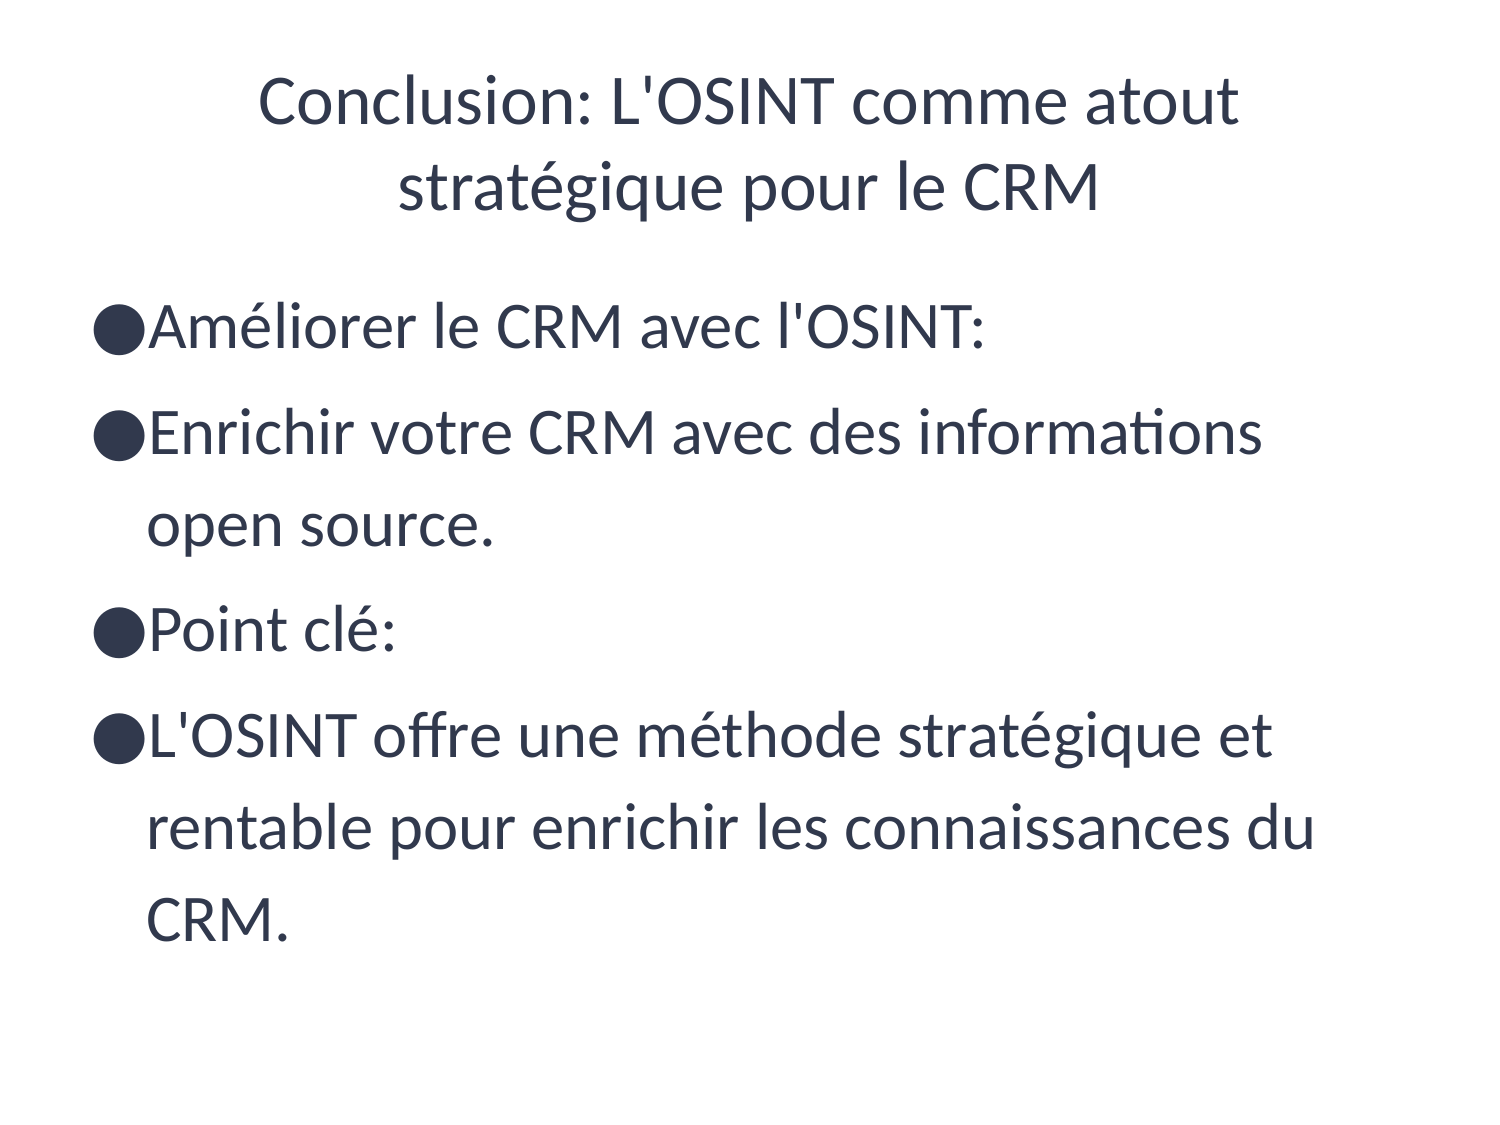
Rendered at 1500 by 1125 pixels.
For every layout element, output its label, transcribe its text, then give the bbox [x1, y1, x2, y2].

title Conclusion: L'OSINT comme atout stratégique pour le CRM [75, 45, 1425, 233]
list Améliorer le CRM avec l'OSINT: Enrichir votre CRM avec des informations open source. Point clé: L'OSINT offre une méthode stratégique et rentable pour enrichir les connaissances du CRM. [75, 262, 1425, 1005]
